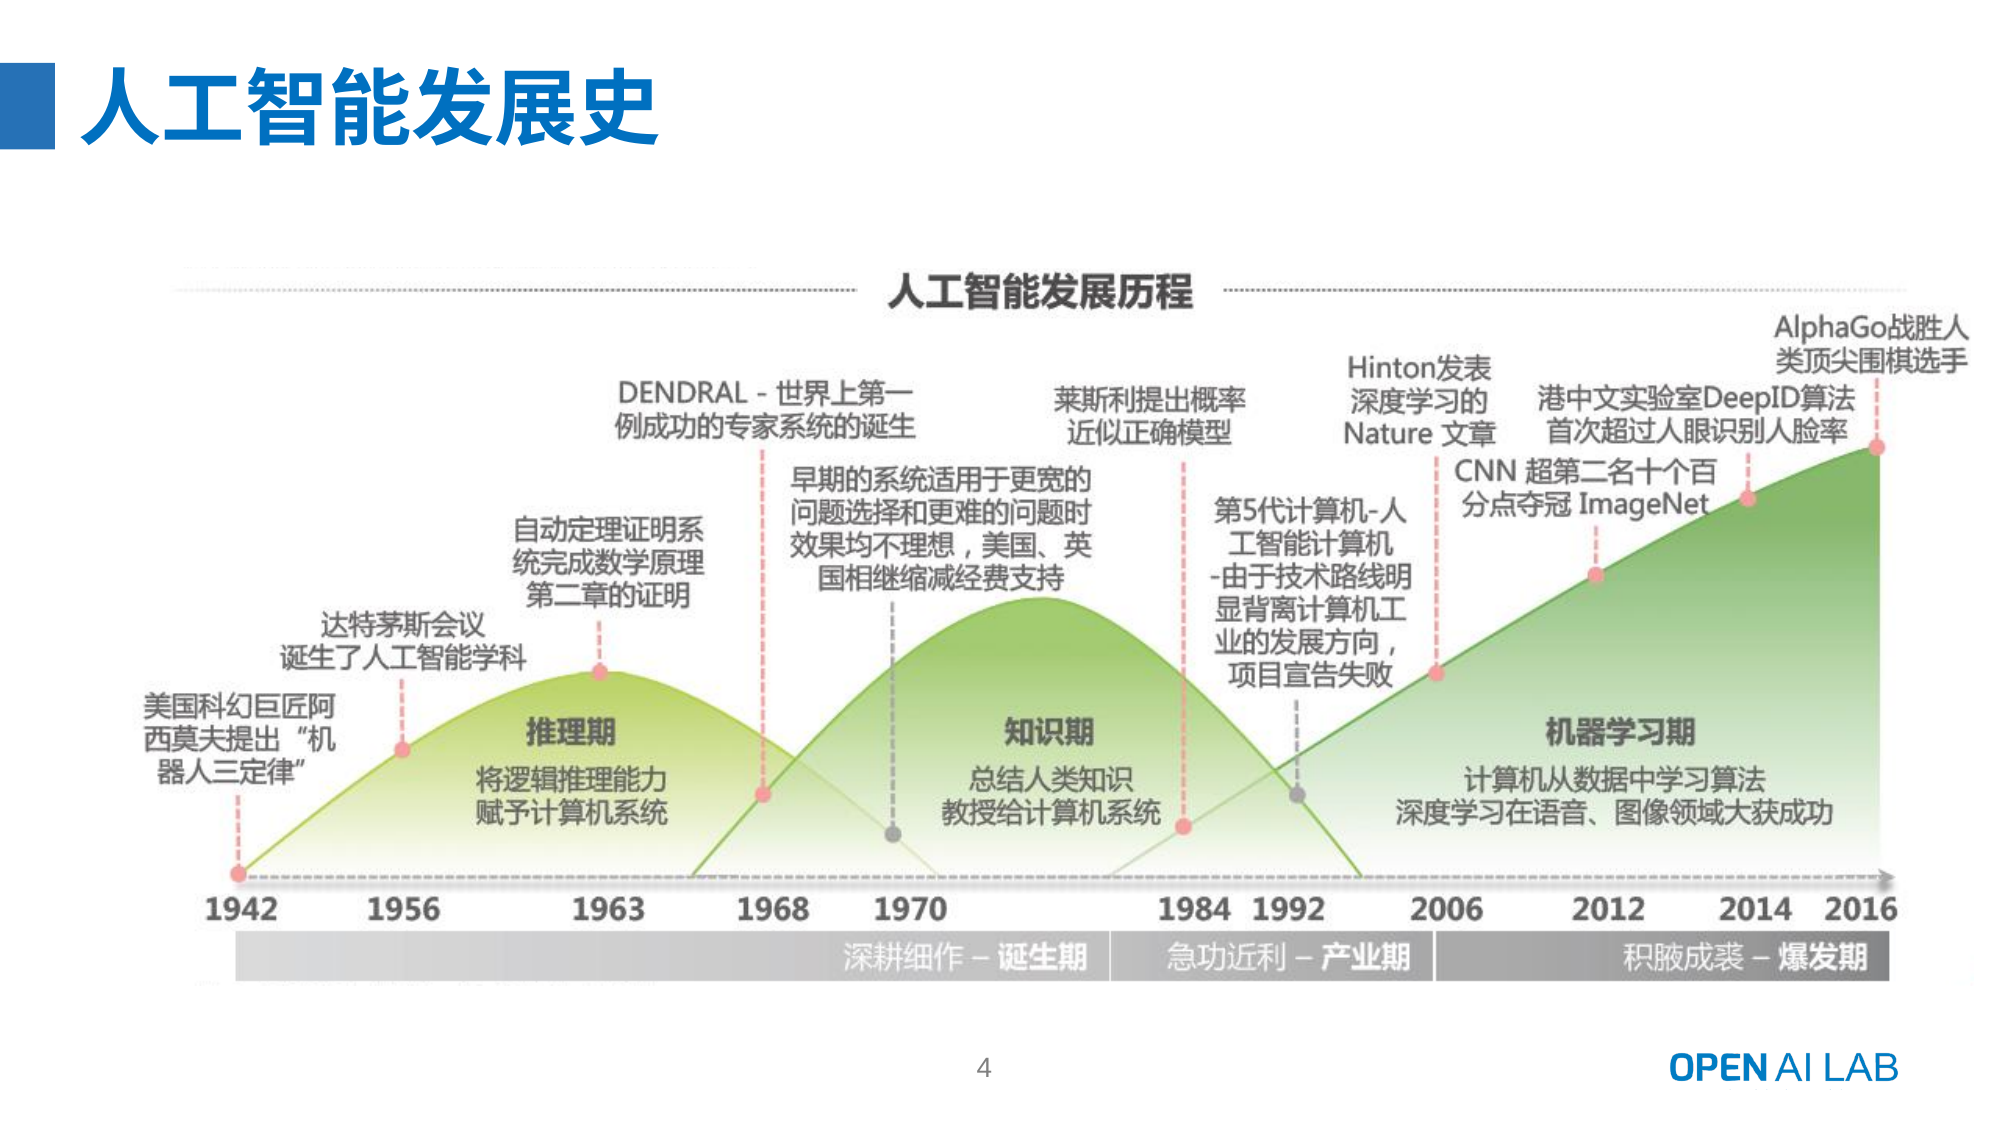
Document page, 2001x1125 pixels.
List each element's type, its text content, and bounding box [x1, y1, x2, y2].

picture [1657, 1033, 1910, 1102]
picture [78, 266, 1975, 987]
text_box [0, 59, 58, 153]
title 人工智能发展史 [78, 55, 1910, 150]
